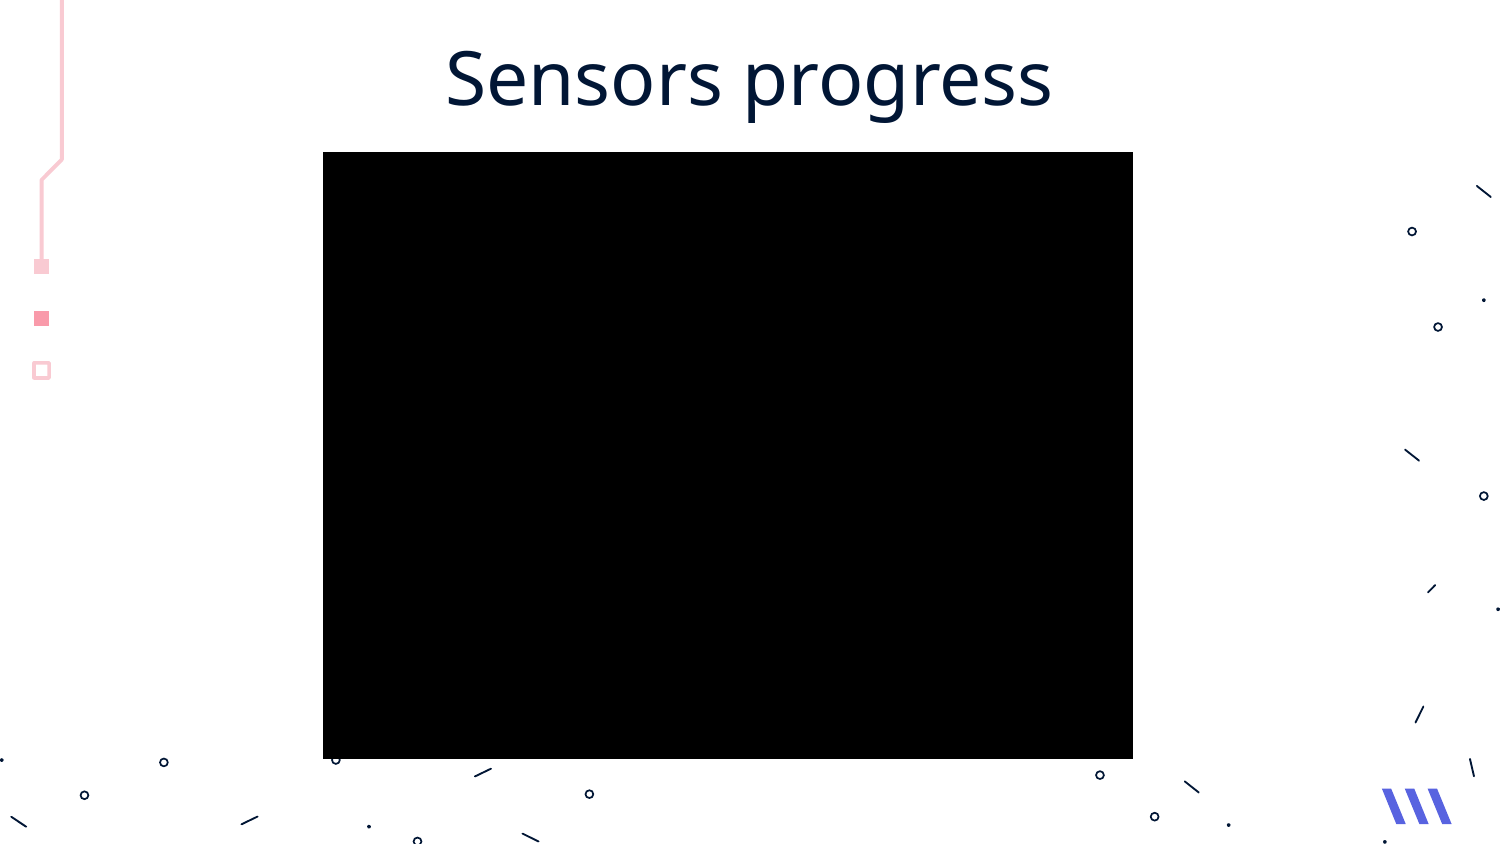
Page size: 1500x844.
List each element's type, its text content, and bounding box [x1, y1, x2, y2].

title Sensors progress [224, 28, 1276, 123]
picture [323, 151, 1133, 760]
